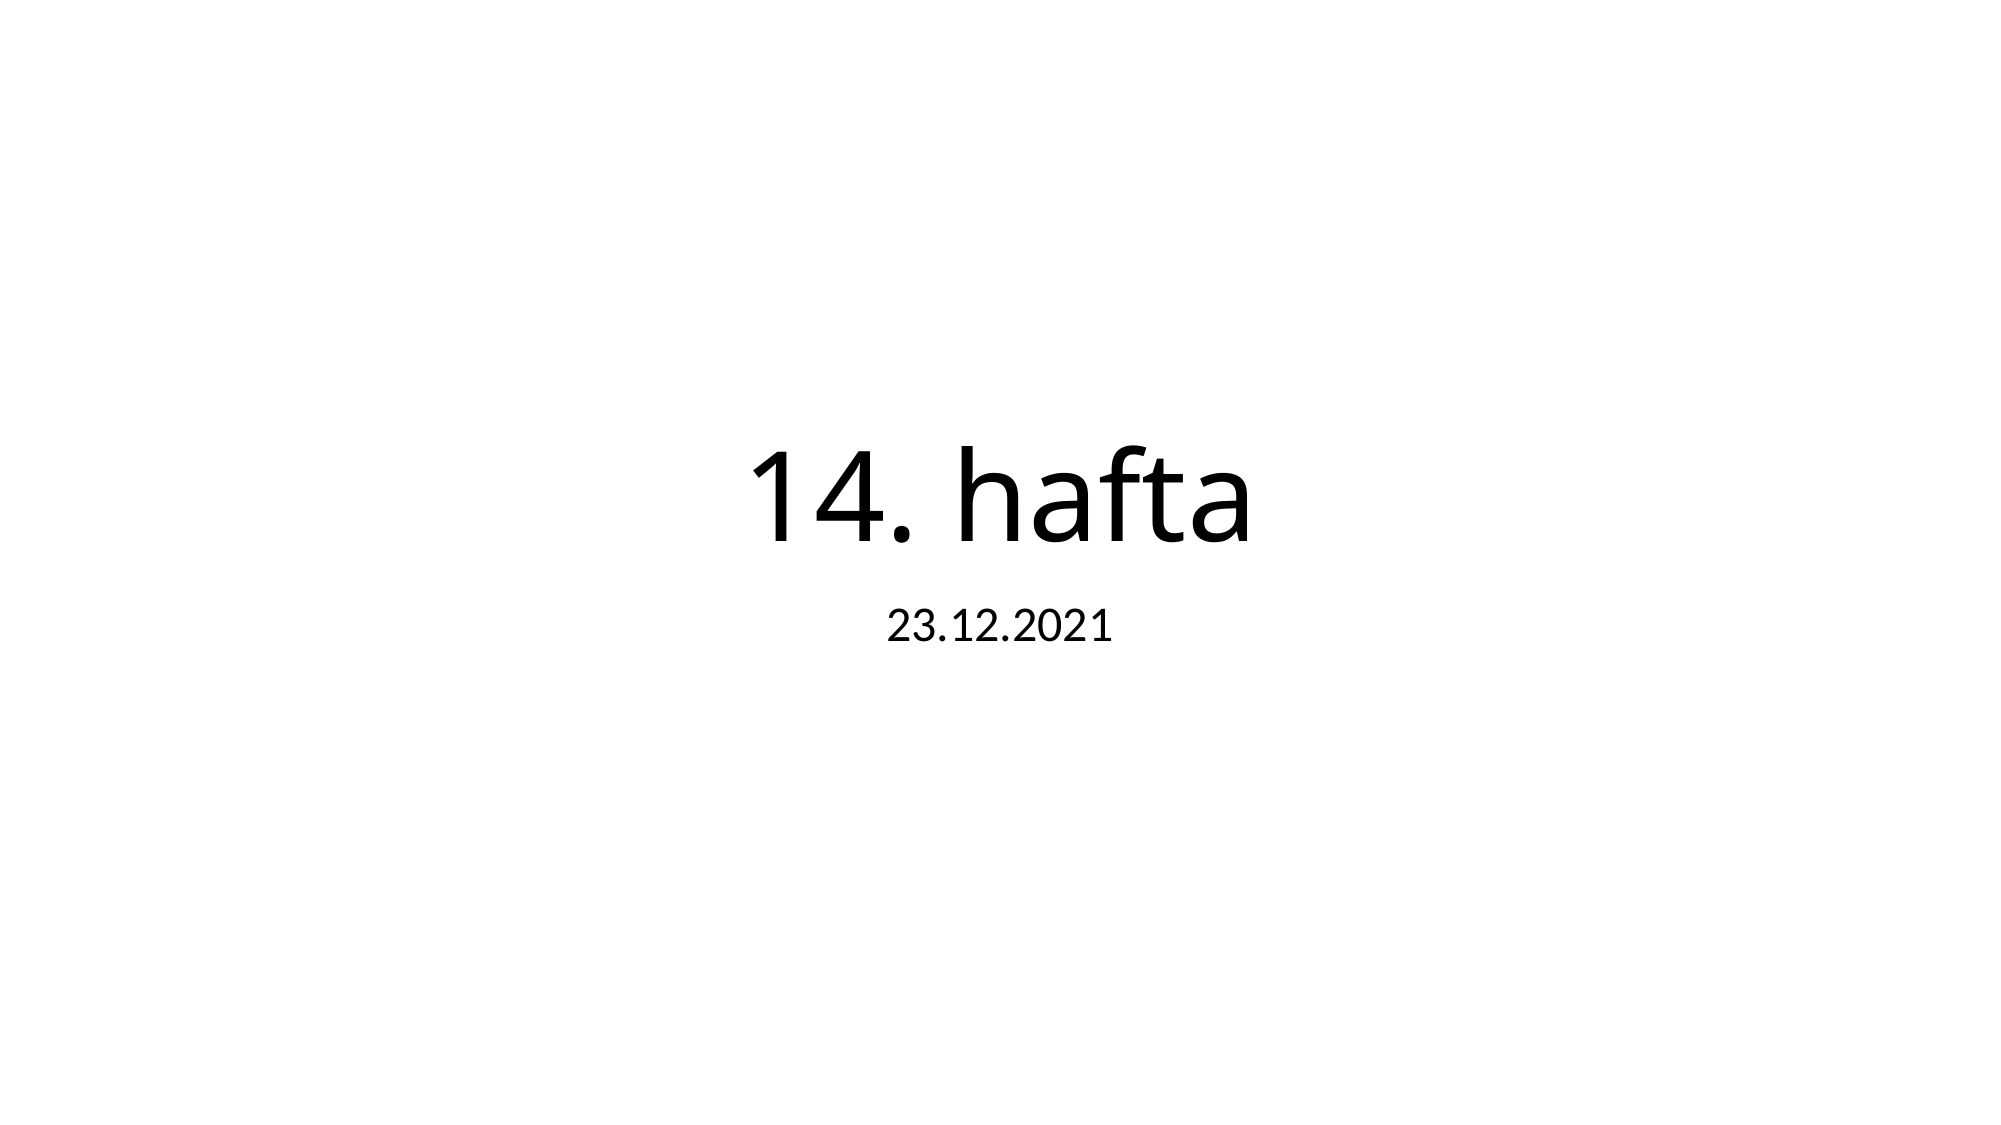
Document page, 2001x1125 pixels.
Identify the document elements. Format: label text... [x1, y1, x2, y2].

subtitle 23.12.2021 [249, 590, 1750, 863]
title 14. hafta [249, 184, 1750, 576]
